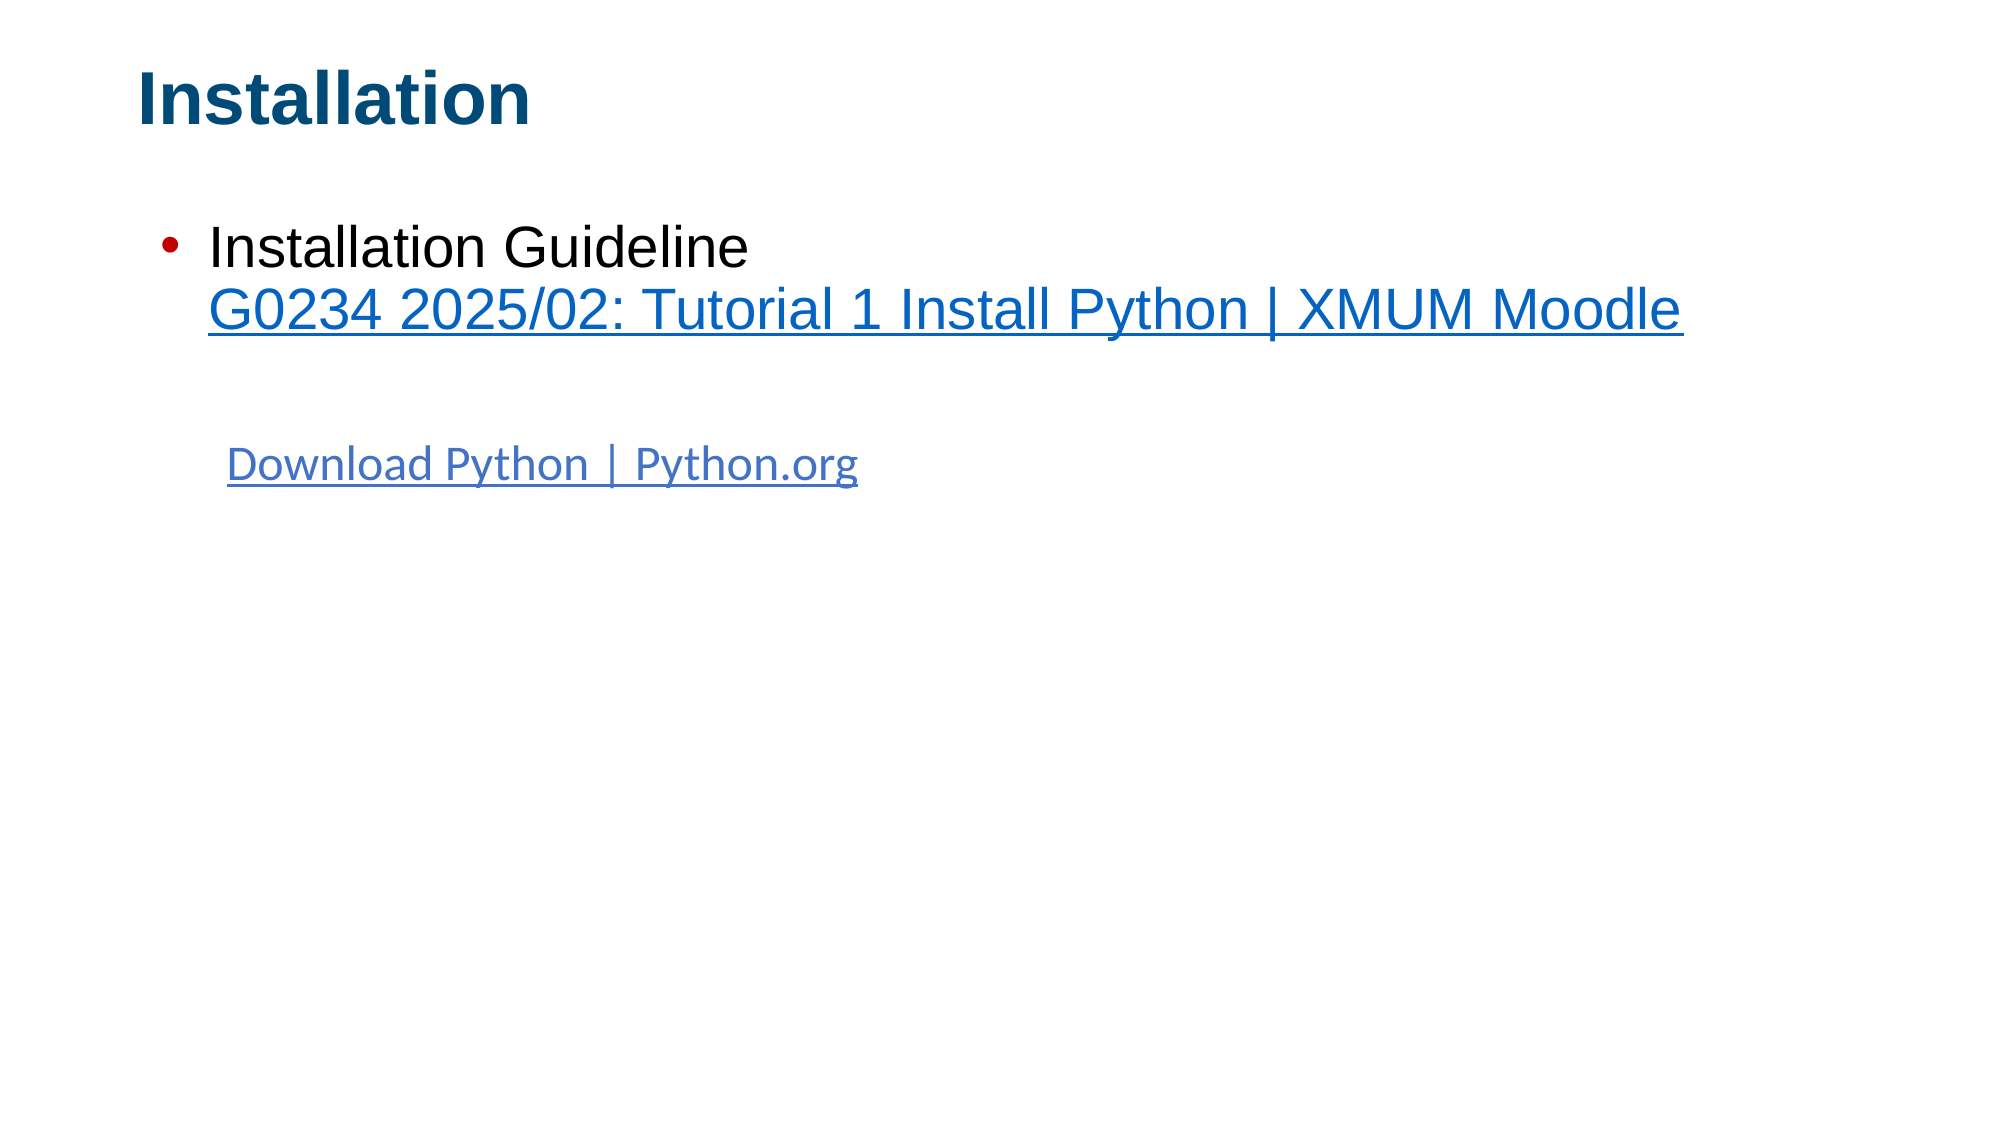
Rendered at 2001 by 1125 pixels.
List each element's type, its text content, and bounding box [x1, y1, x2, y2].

text_box Download Python | Python.org [211, 422, 1346, 498]
text_box Installation Guideline G0234 2025/02: Tutorial 1 Install Python | XMUM Moodle [160, 216, 1863, 939]
text_box Installation [137, 59, 1863, 171]
